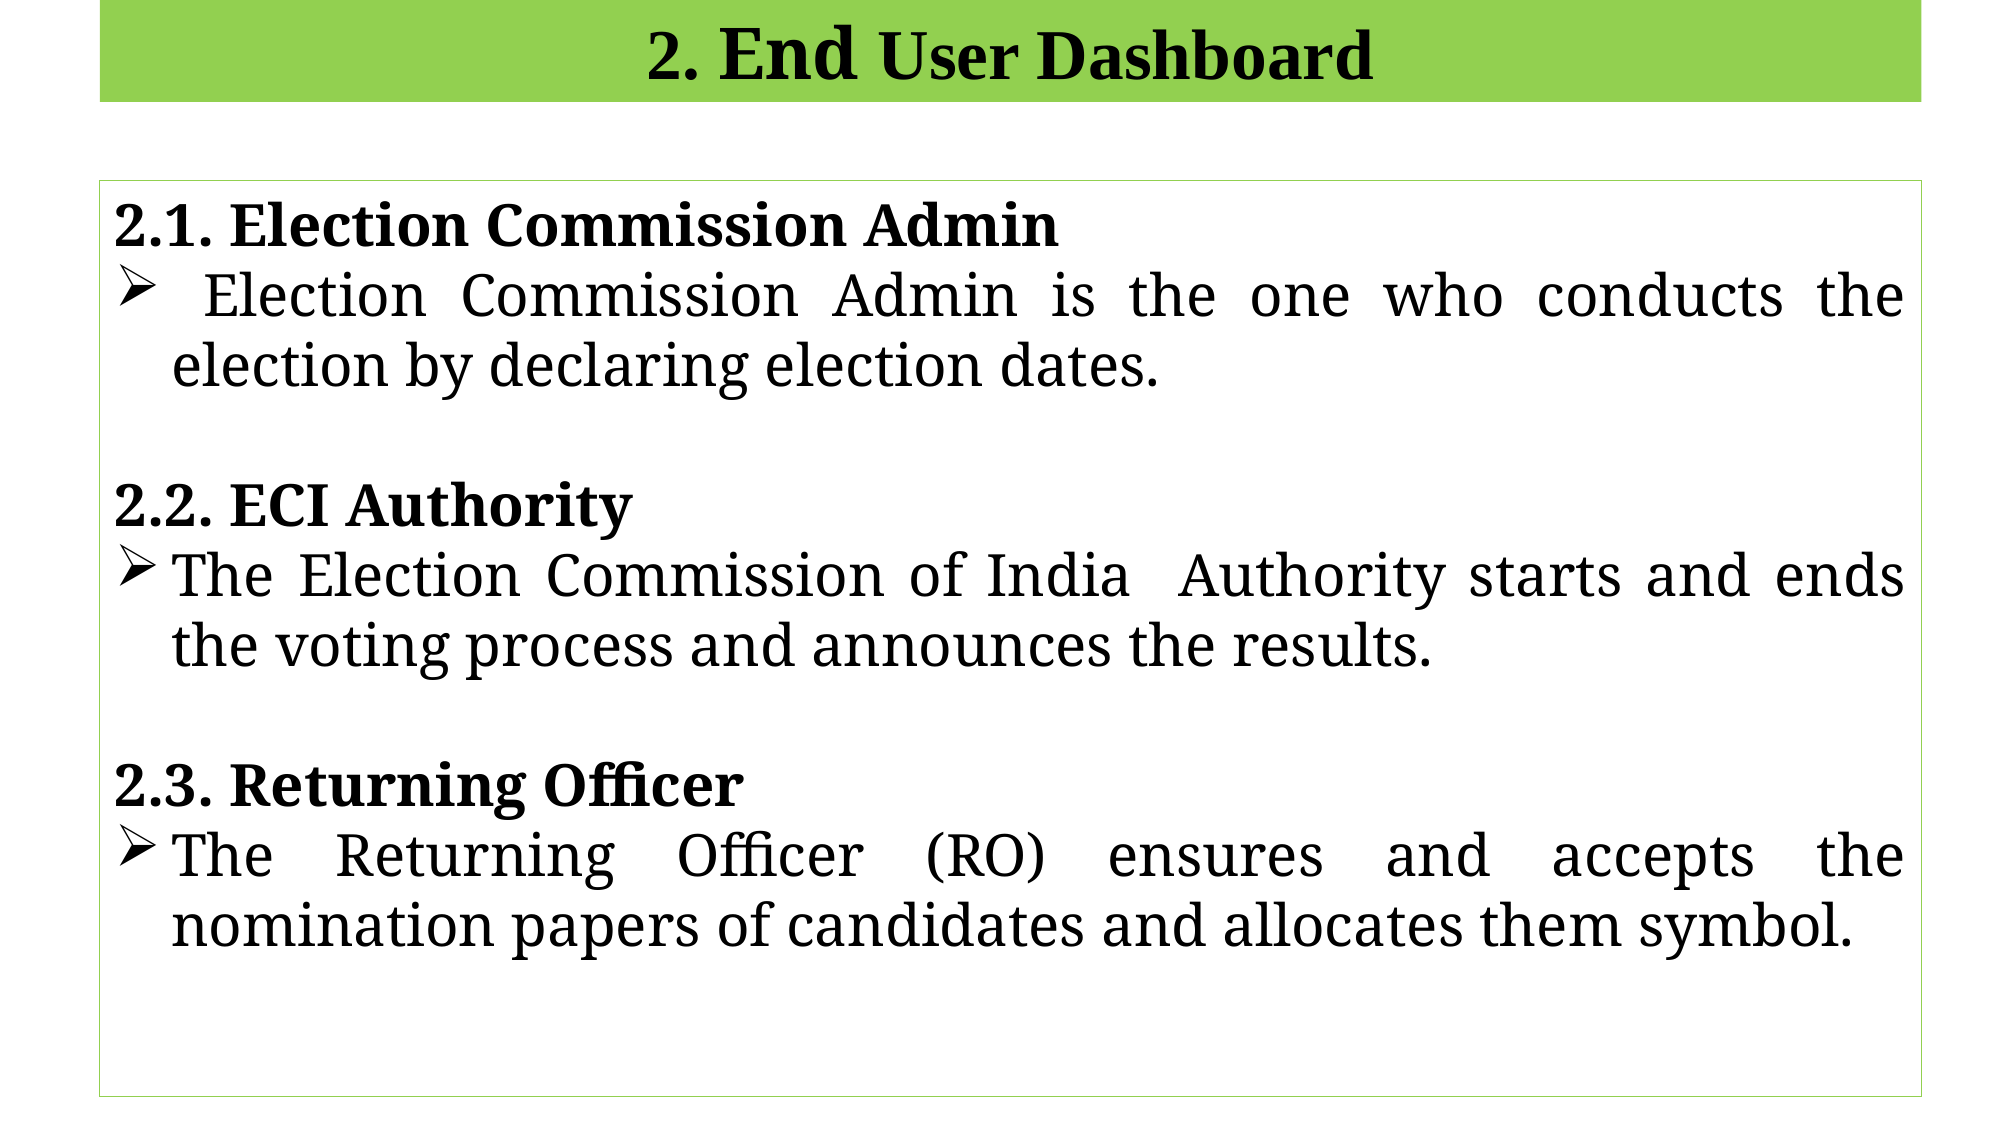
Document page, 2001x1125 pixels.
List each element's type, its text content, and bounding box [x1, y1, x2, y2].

title 2. End User Dashboard [99, 0, 1922, 102]
list 2.1. Election Commission Admin Election Commission Admin is the one who conducts the election by declaring election dates. 2.2. ECI Authority The Election Commission of India Authority starts and ends the voting process and announces the results. 2.3. Returning Officer The Returning Officer (RO) ensures and accepts the nomination papers of candidates and allocates them symbol. [99, 180, 1922, 1097]
